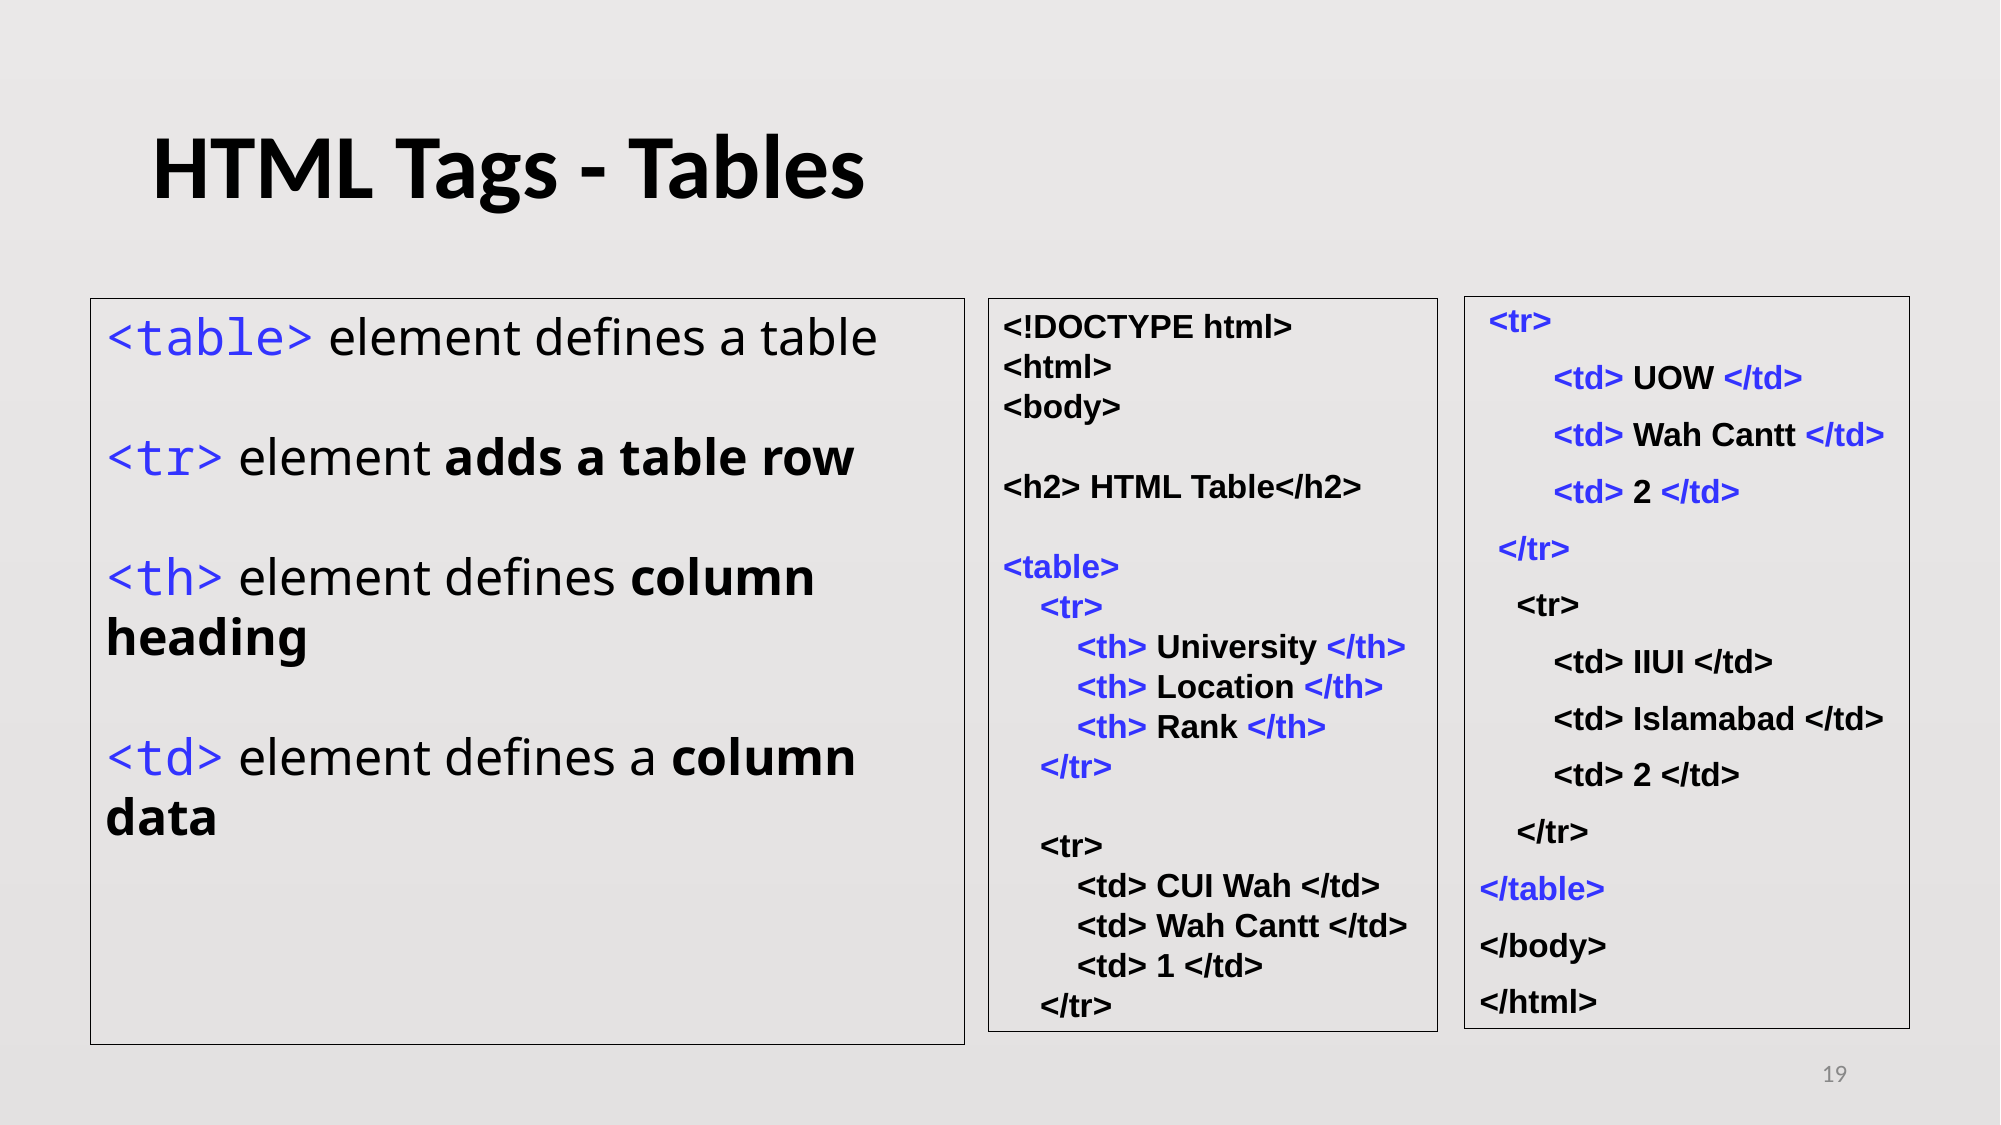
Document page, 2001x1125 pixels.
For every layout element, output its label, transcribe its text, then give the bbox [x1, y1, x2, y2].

text_box <!DOCTYPE html> <html> <body> <h2> HTML Table</h2> <table> <tr> <th> University </th> <th> Location </th> <th> Rank </th> </tr> <tr> <td> CUI Wah </td> <td> Wah Cantt </td> <td> 1 </td> </tr> [988, 298, 1438, 1032]
slide_number 19 [1412, 1042, 1863, 1103]
list <table> element defines a table <tr> element adds a table row <th> element defines column heading <td> element defines a column data [90, 298, 965, 1045]
text_box <tr> <td> UOW </td> <td> Wah Cantt </td> <td> 2 </td> </tr> <tr> <td> IIUI </td> <td> Islamabad </td> <td> 2 </td> </tr> </table> </body> </html> [1464, 296, 1910, 1029]
title HTML Tags - Tables [137, 59, 1863, 278]
